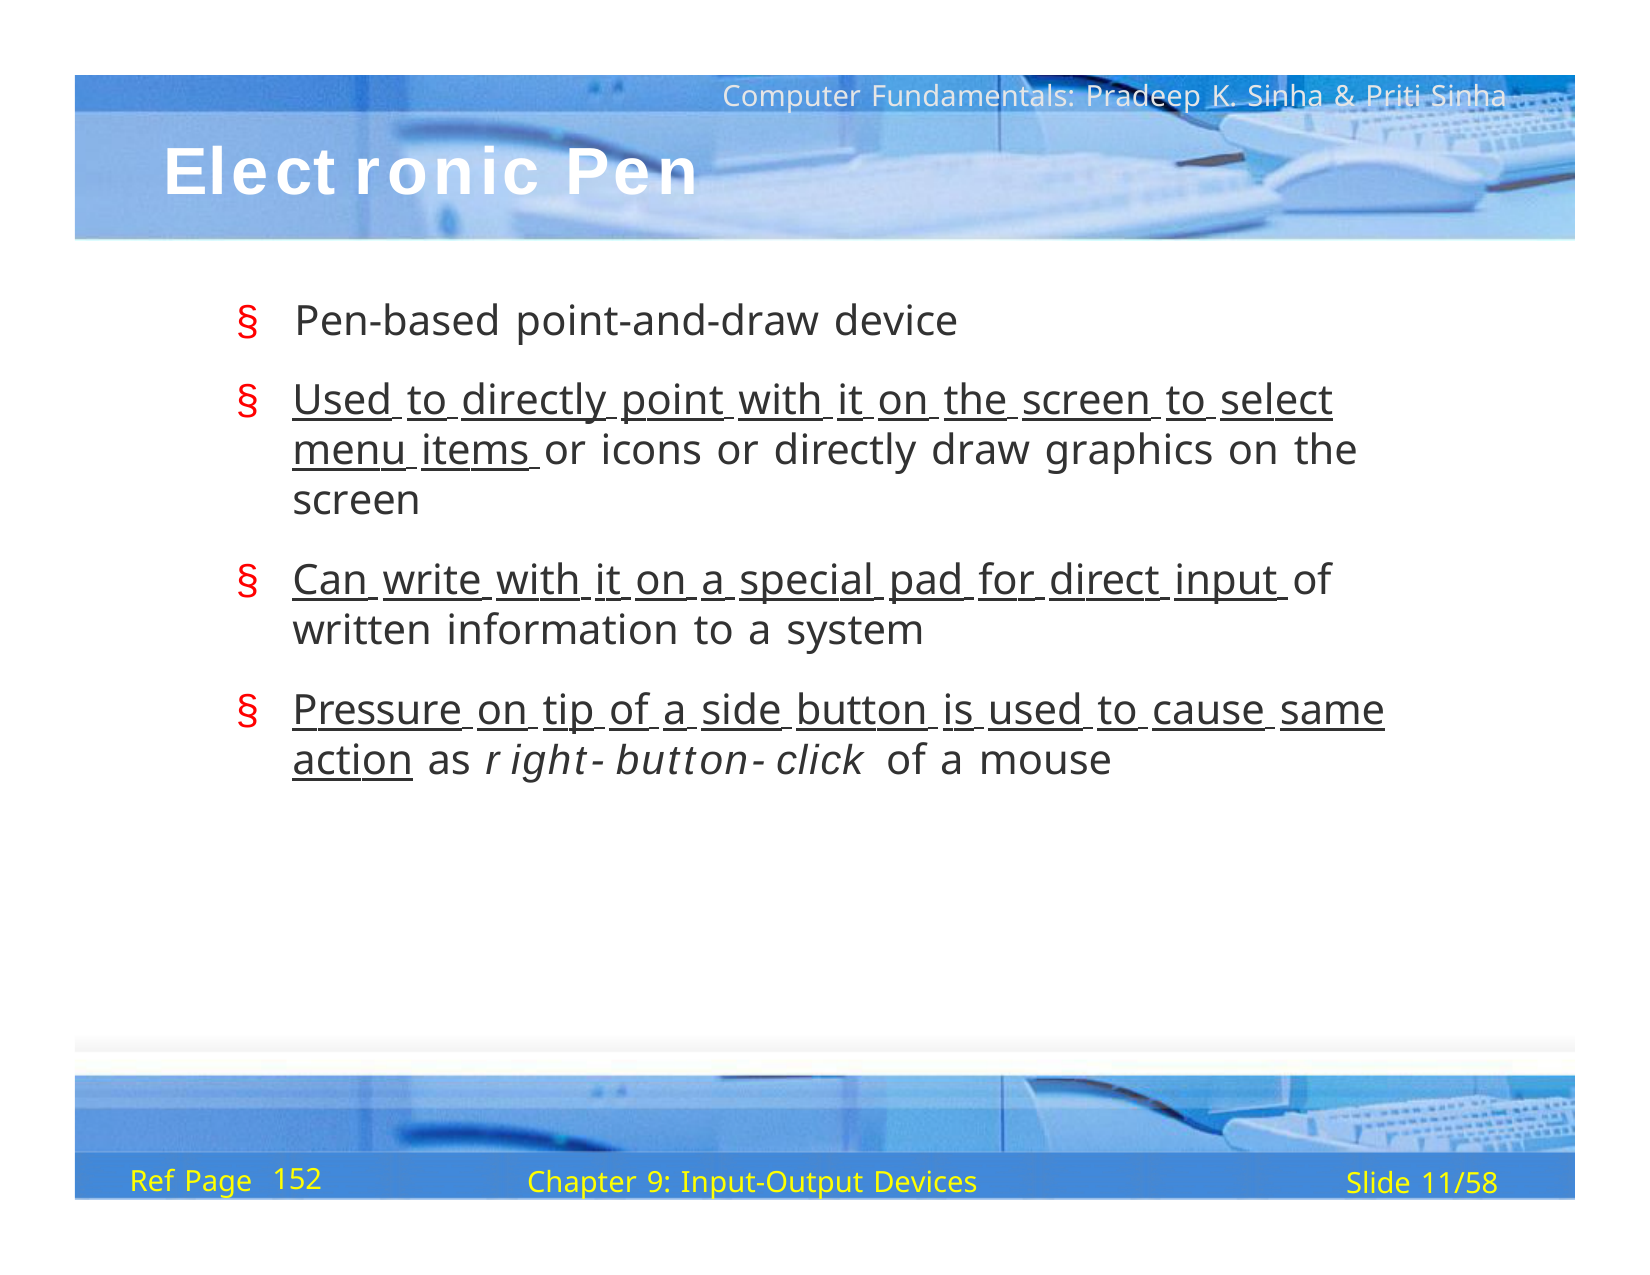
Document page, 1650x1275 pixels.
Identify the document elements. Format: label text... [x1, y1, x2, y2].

title Elect ronic Pen [156, 127, 1494, 341]
text_box 152 [270, 1160, 330, 1196]
footer Chapter 9: Input-Output Devices [524, 1162, 1013, 1275]
slide_number Ref Page [127, 1161, 260, 1275]
picture [74, 75, 1575, 241]
text_box [74, 1035, 1575, 1200]
text_box § Pen-based point-and-draw device § Used to directly point with it on the screen to select menu items or icons or directly draw graphics on the screen § Can write with it on a special pad for direct input of written information to a system § Pressure on tip of a side button is used to cause same action as r ight- button- click of a mouse [233, 293, 1430, 784]
slide_number Slide 11/58 [1343, 1164, 1517, 1275]
text_box Computer Fundamentals: Pradeep K. Sinha & Priti Sinha [720, 76, 1554, 112]
